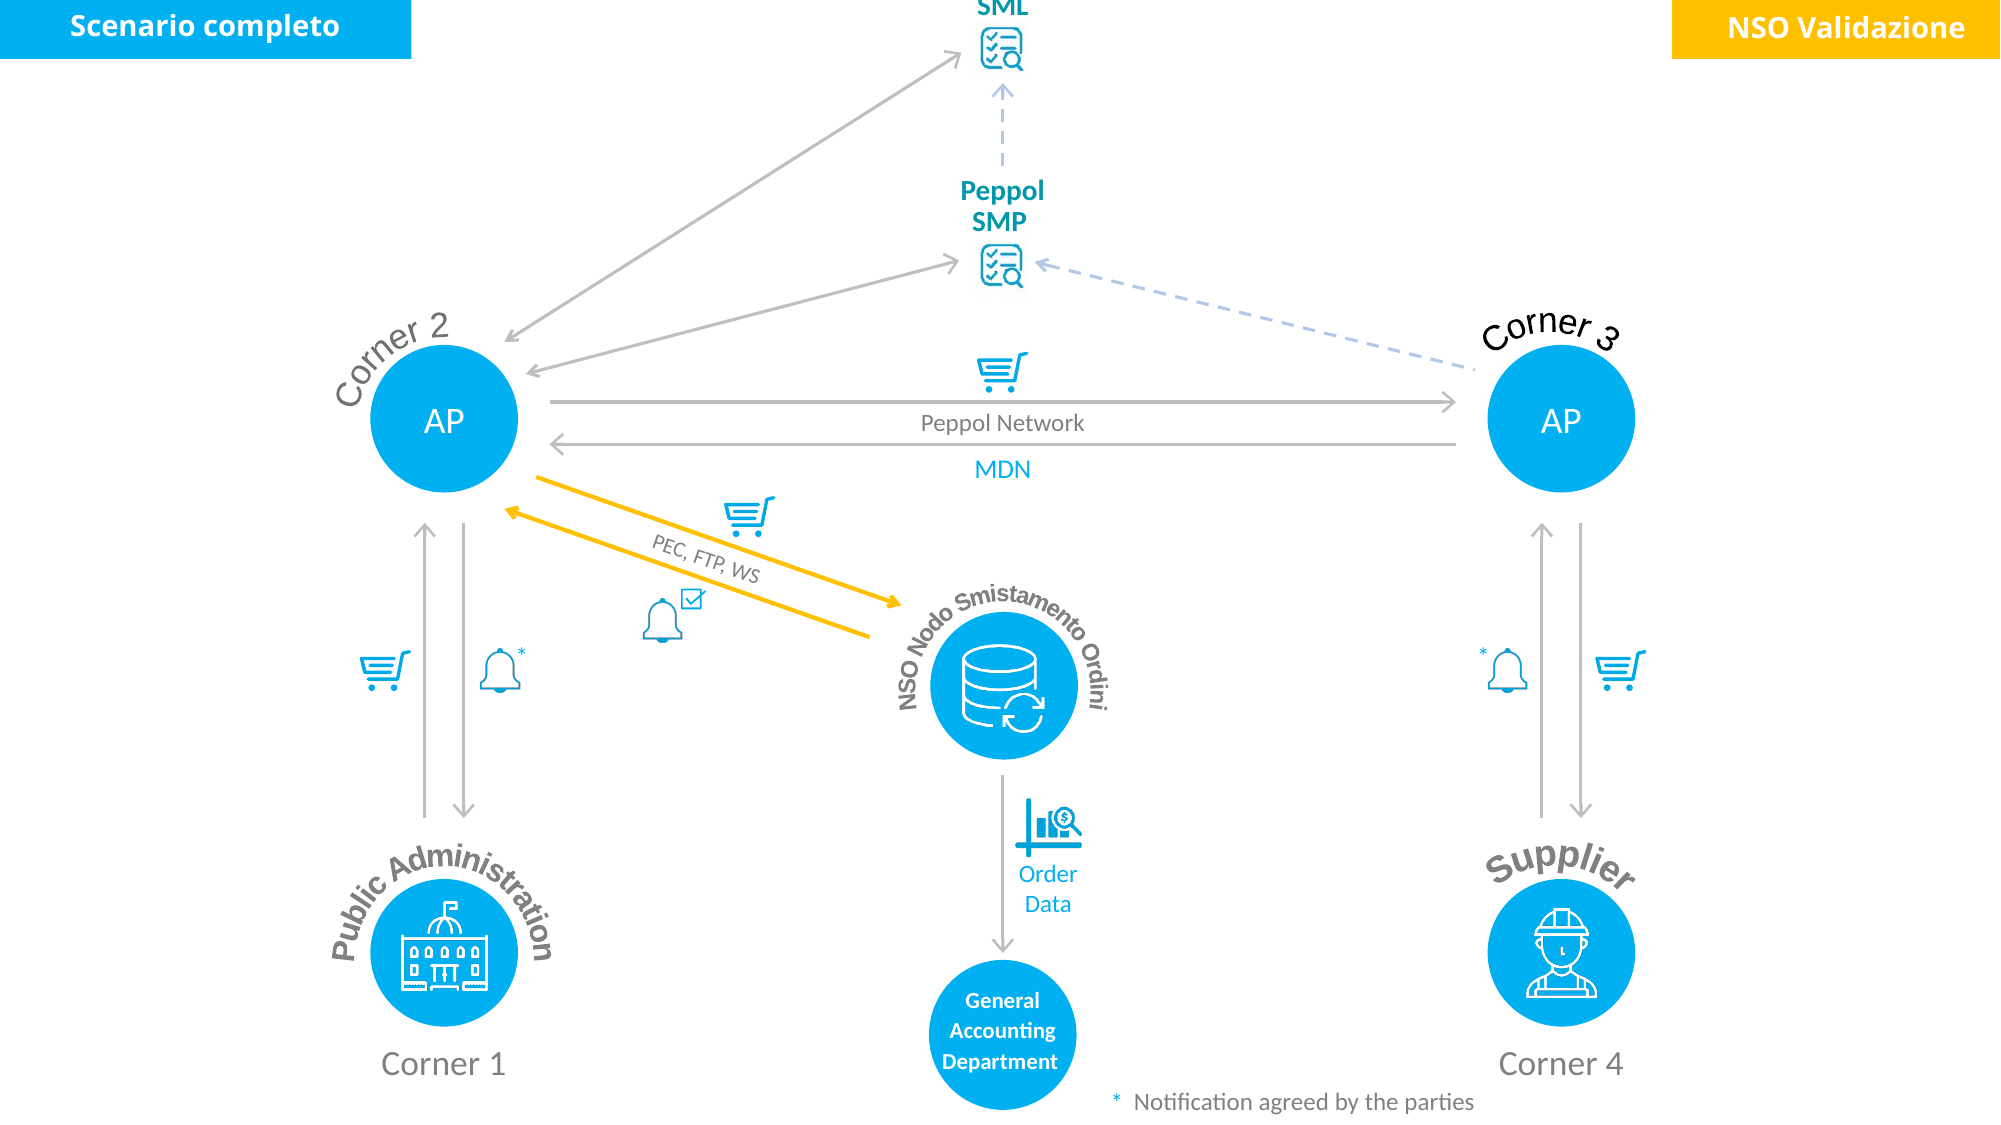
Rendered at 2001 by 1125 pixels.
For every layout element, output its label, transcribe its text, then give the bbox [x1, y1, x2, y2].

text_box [341, 0, 1653, 1125]
text_box [0, 0, 341, 60]
text_box Scenario completo [34, 0, 341, 50]
text_box NSO Validazione [1712, 2, 1981, 52]
text_box [1671, 0, 2000, 60]
